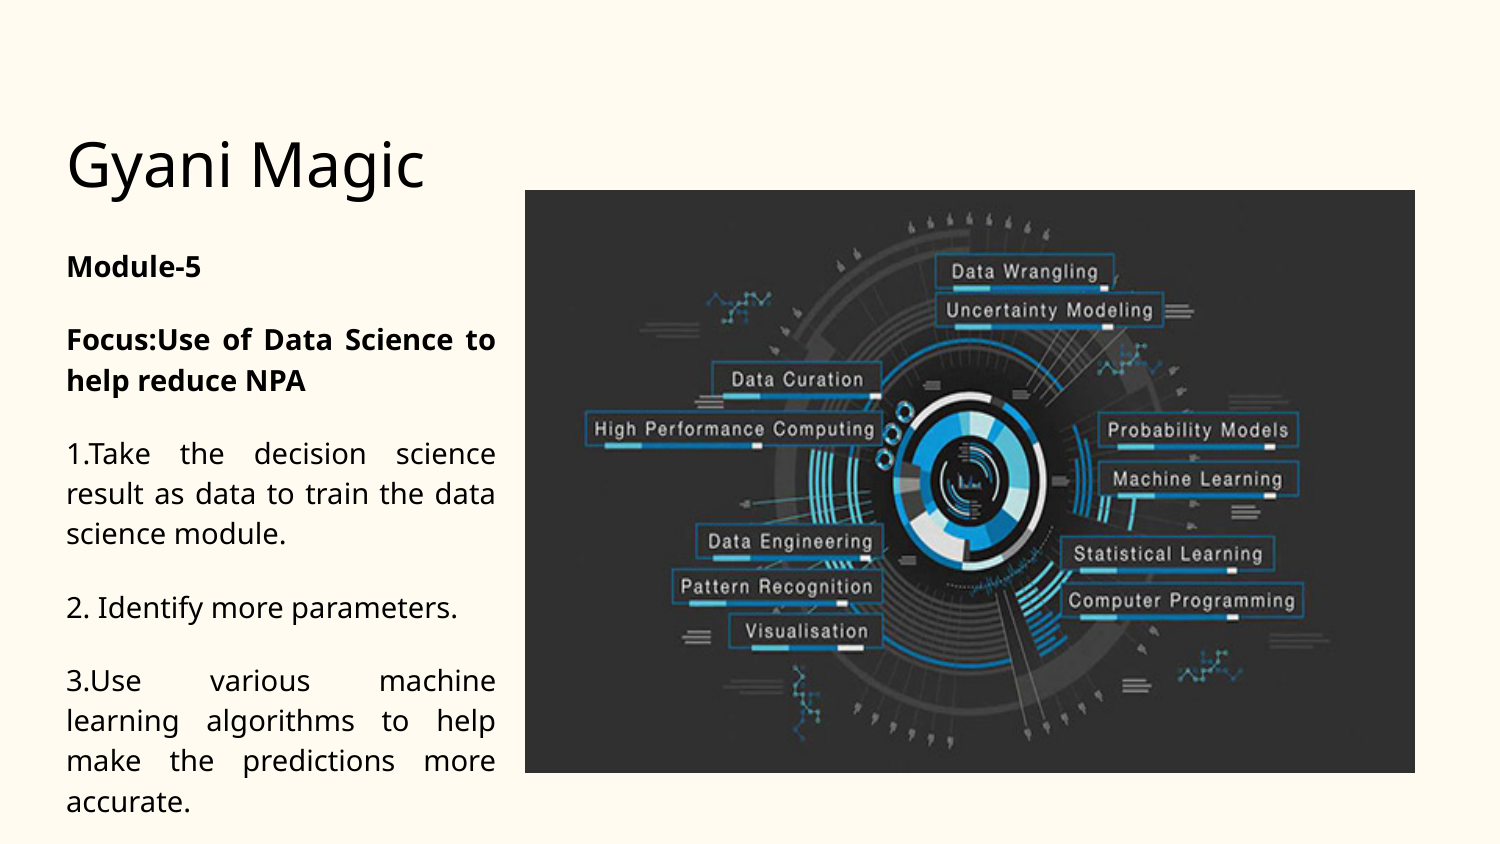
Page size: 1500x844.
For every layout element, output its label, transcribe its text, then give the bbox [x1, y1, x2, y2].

title Gyani Magic [51, 91, 512, 216]
picture [524, 190, 1415, 773]
list Module-5 Focus:Use of Data Science to help reduce NPA 1.Take the decision science result as data to train the data science module. 2. Identify more parameters. 3.Use various machine learning algorithms to help make the predictions more accurate. [51, 227, 512, 819]
